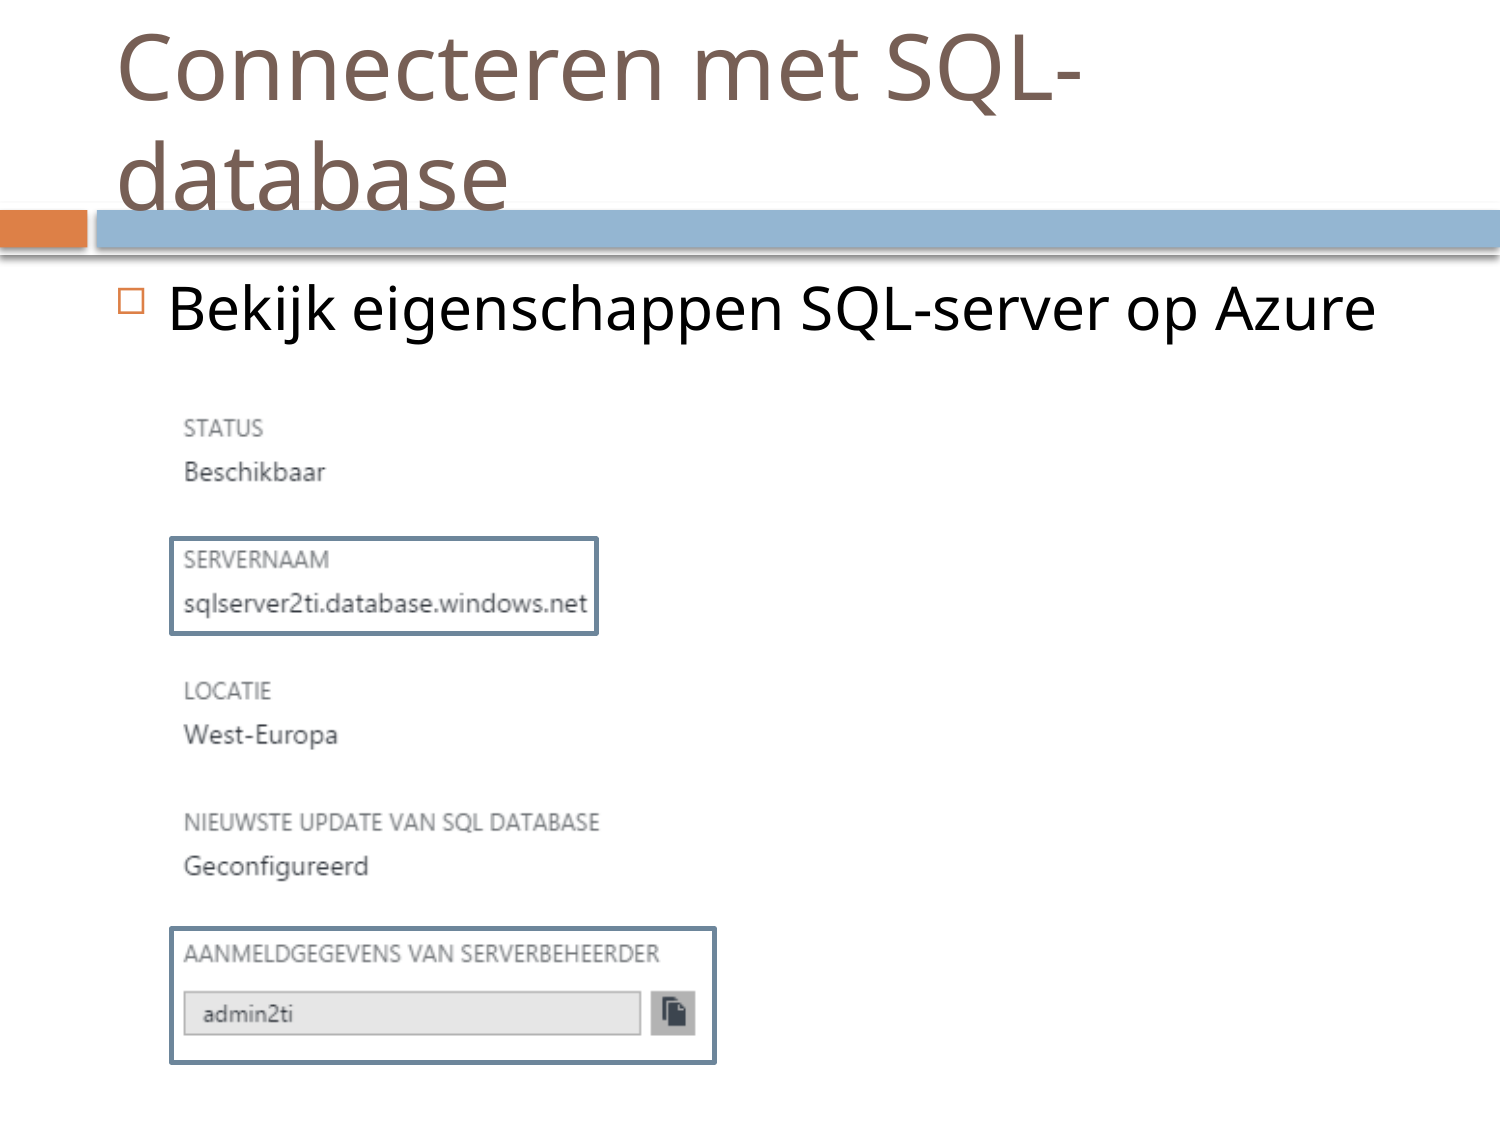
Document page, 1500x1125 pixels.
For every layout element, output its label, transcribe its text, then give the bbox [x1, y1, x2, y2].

picture [159, 381, 715, 1063]
list Bekijk eigenschappen SQL-server op Azure [100, 262, 1438, 1000]
title Connecteren met SQL-database [100, 37, 1438, 200]
